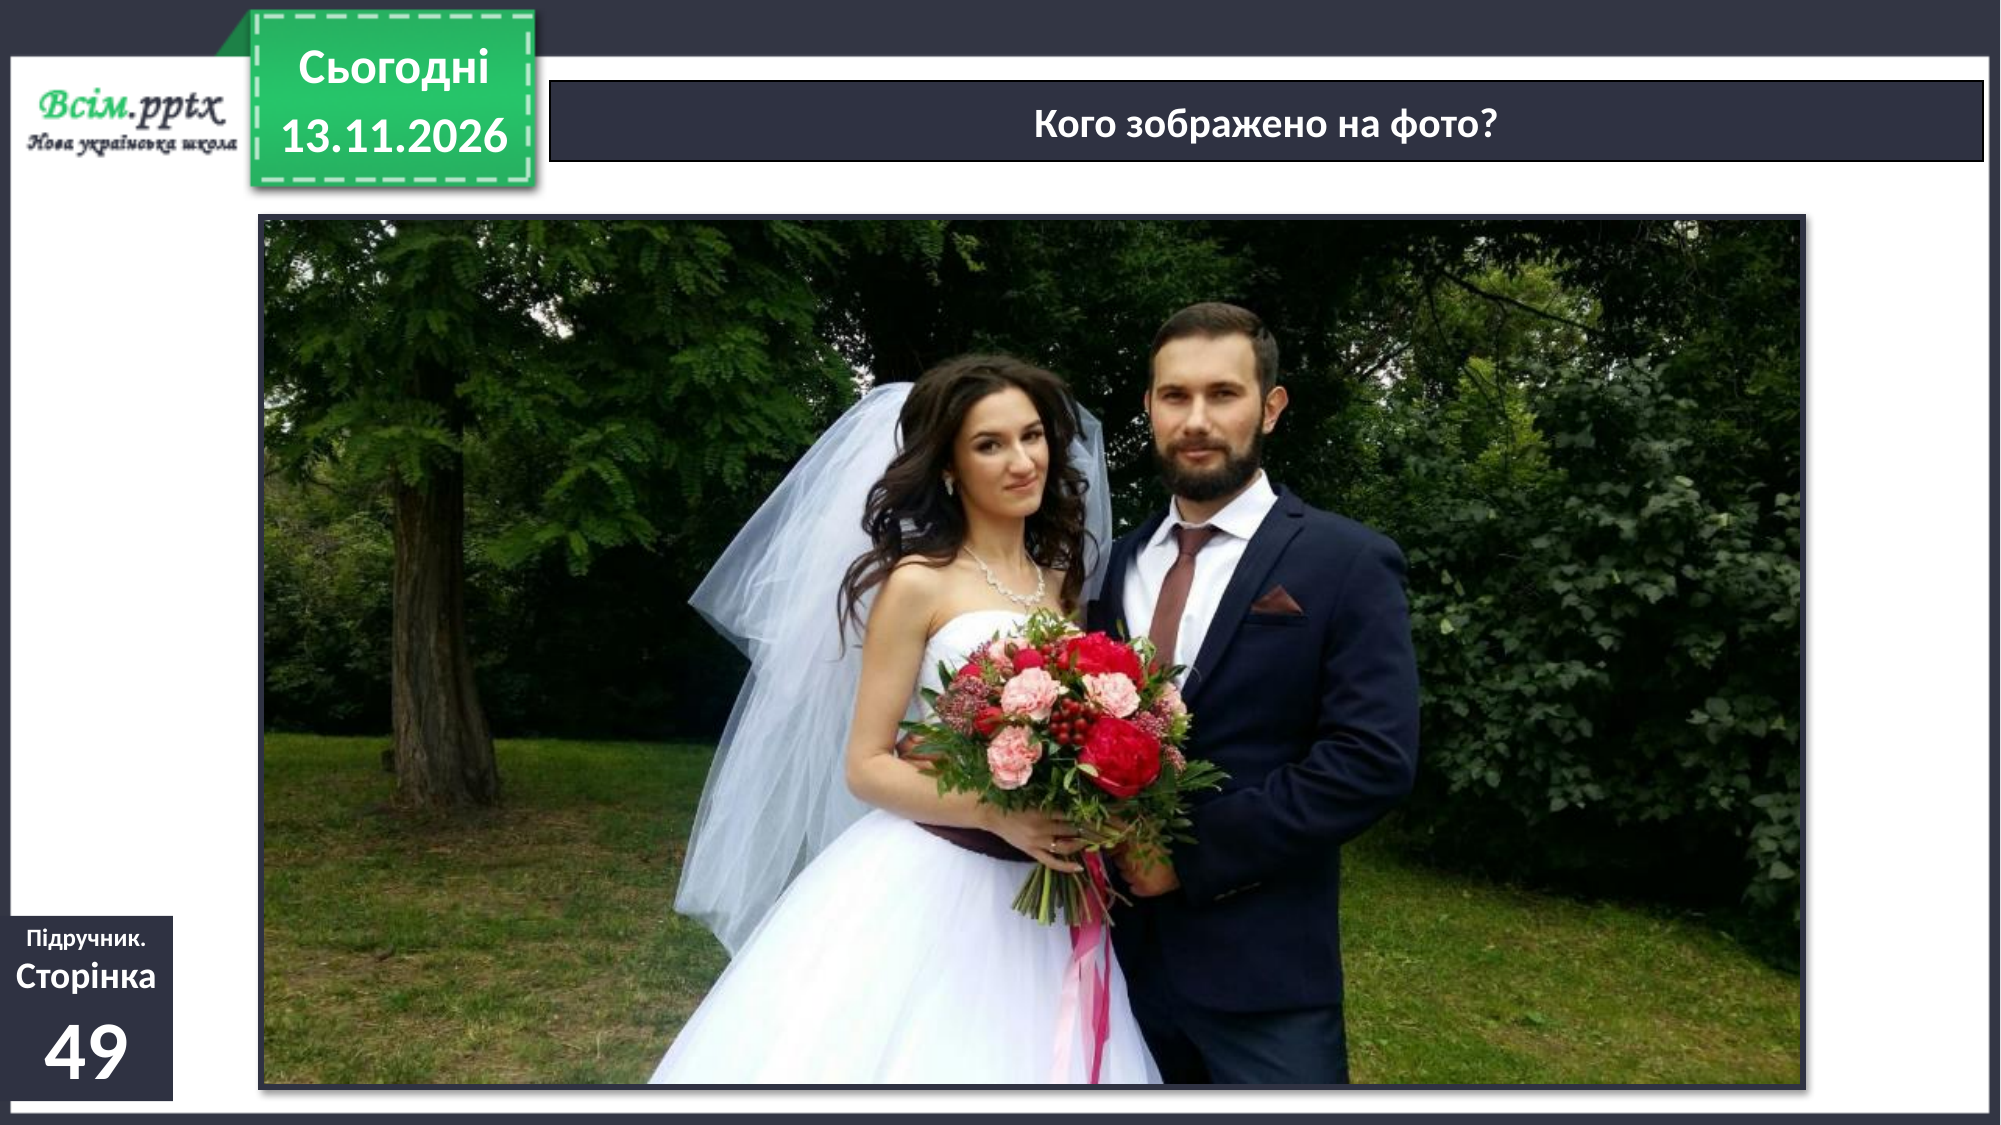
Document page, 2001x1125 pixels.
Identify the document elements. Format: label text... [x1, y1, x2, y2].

text_box Сьогодні [284, 26, 535, 101]
picture [0, 0, 2001, 1125]
text_box Кого зображено на фото? [549, 80, 1984, 162]
text_box Підручник. Сторінка 49 [0, 915, 174, 1102]
text_box 23.03.2022 [263, 101, 524, 164]
